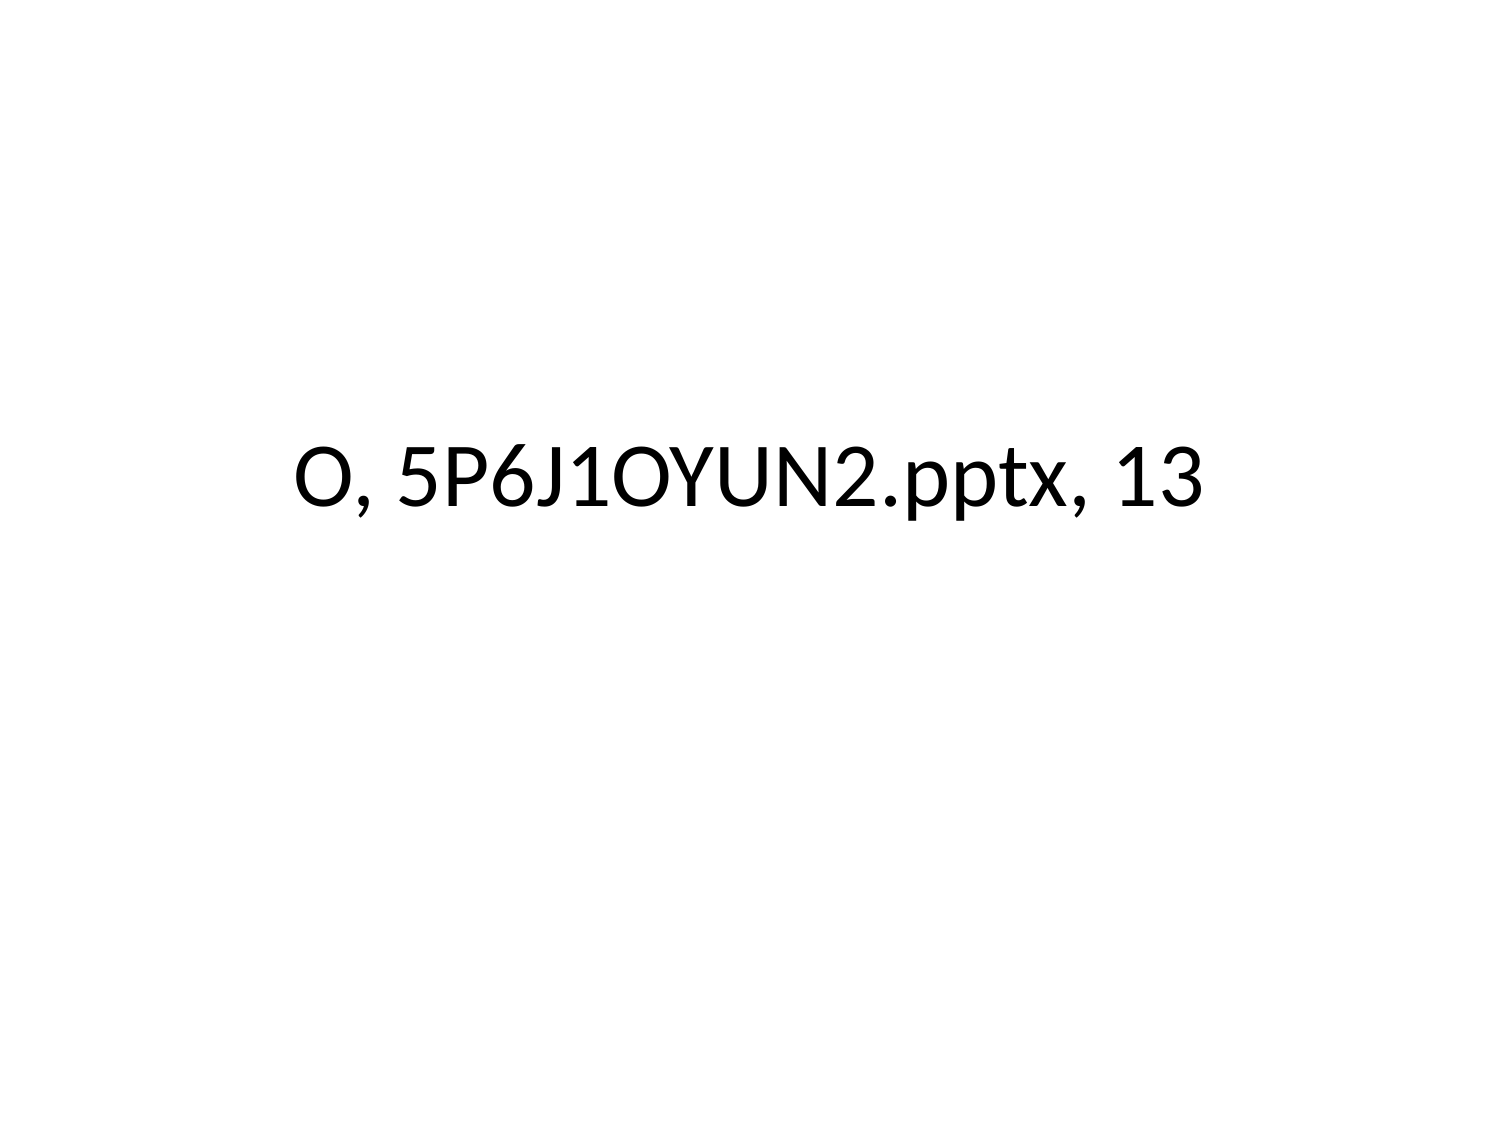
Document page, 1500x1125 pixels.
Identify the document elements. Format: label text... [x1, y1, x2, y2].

title O, 5P6J1OYUN2.pptx, 13 [112, 349, 1388, 591]
